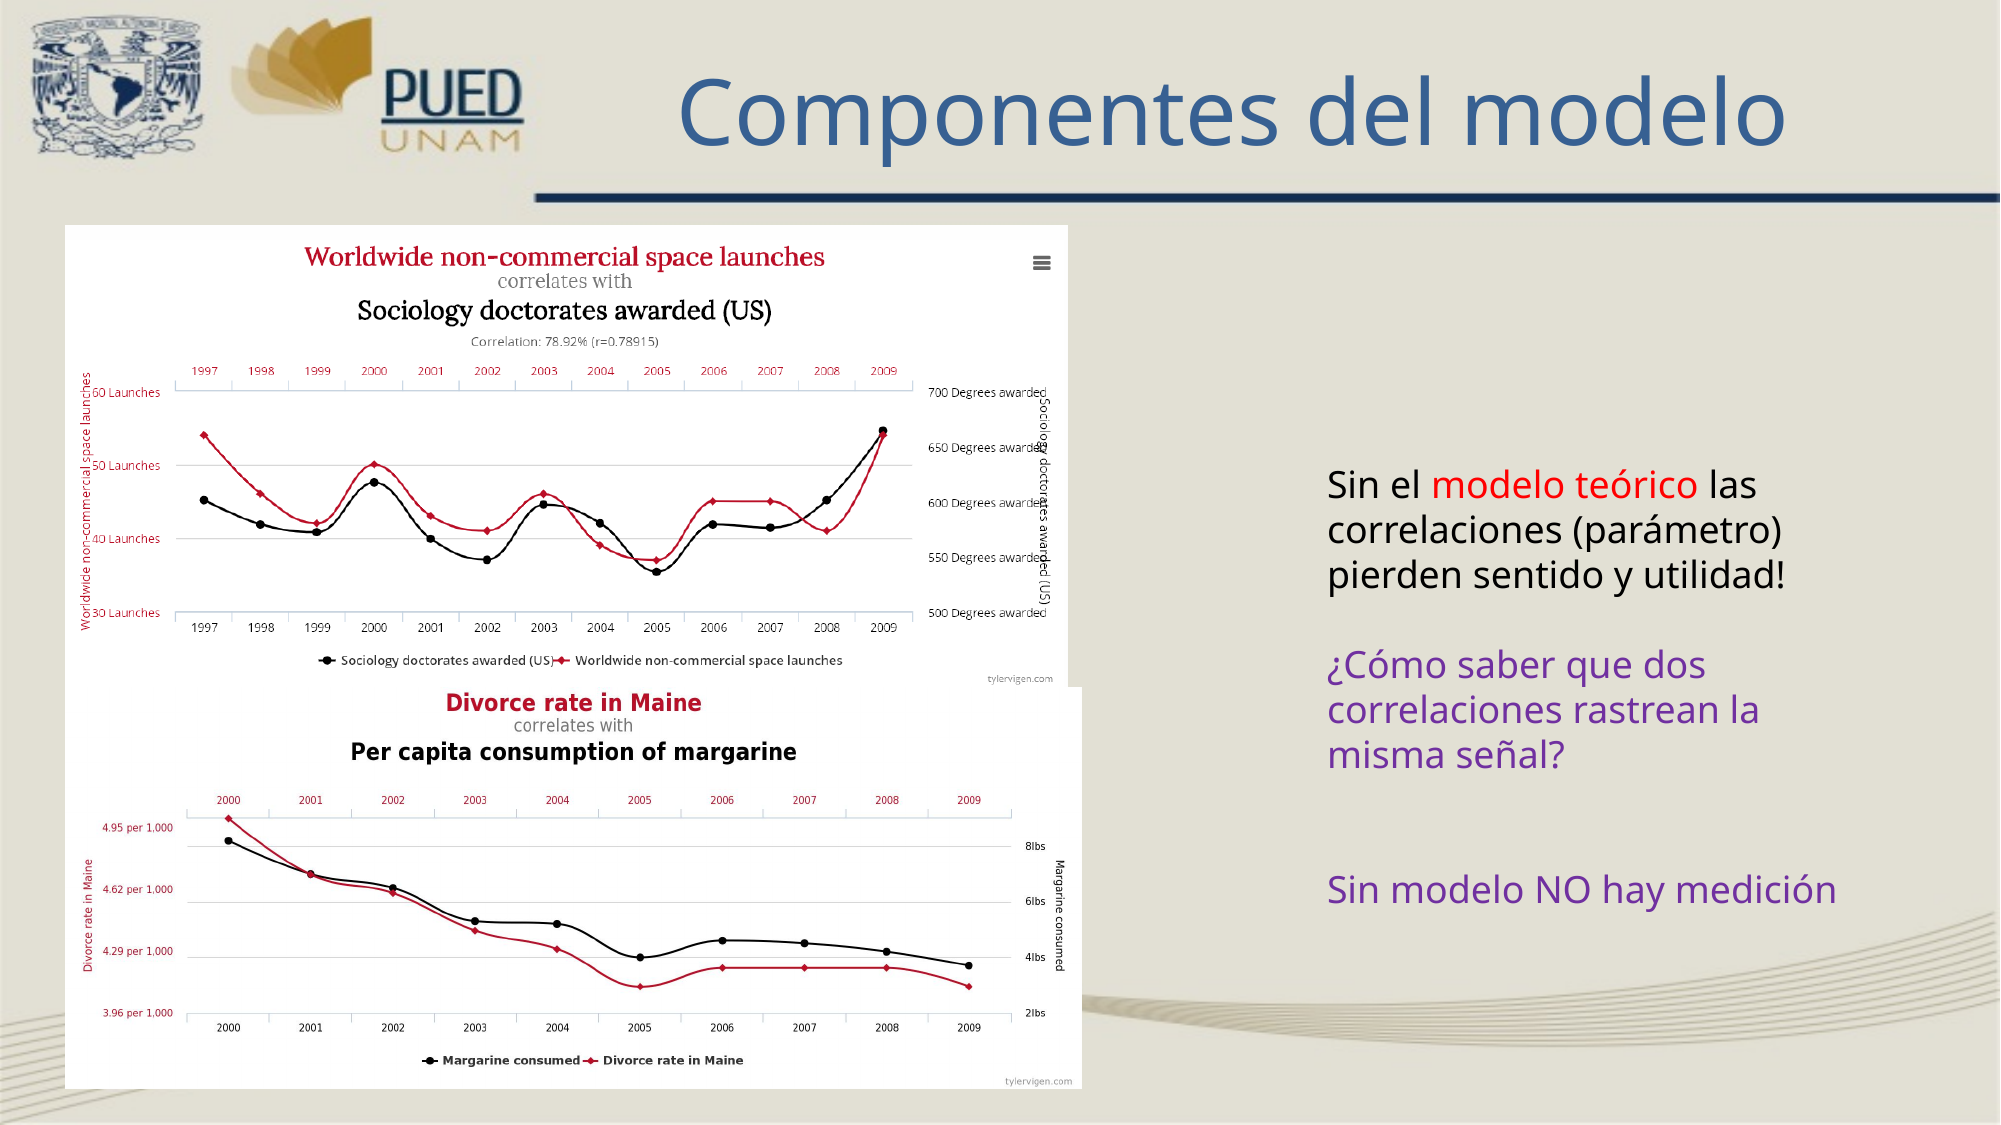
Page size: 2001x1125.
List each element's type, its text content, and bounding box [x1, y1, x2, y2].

picture [0, 0, 2000, 1125]
title Componentes del modelo [566, 45, 1900, 174]
text_box Sin el modelo teórico las correlaciones (parámetro) pierden sentido y utilidad! ¿Cómo saber que dos correlaciones rastrean la misma señal? Sin modelo NO hay medición [1312, 453, 1864, 918]
